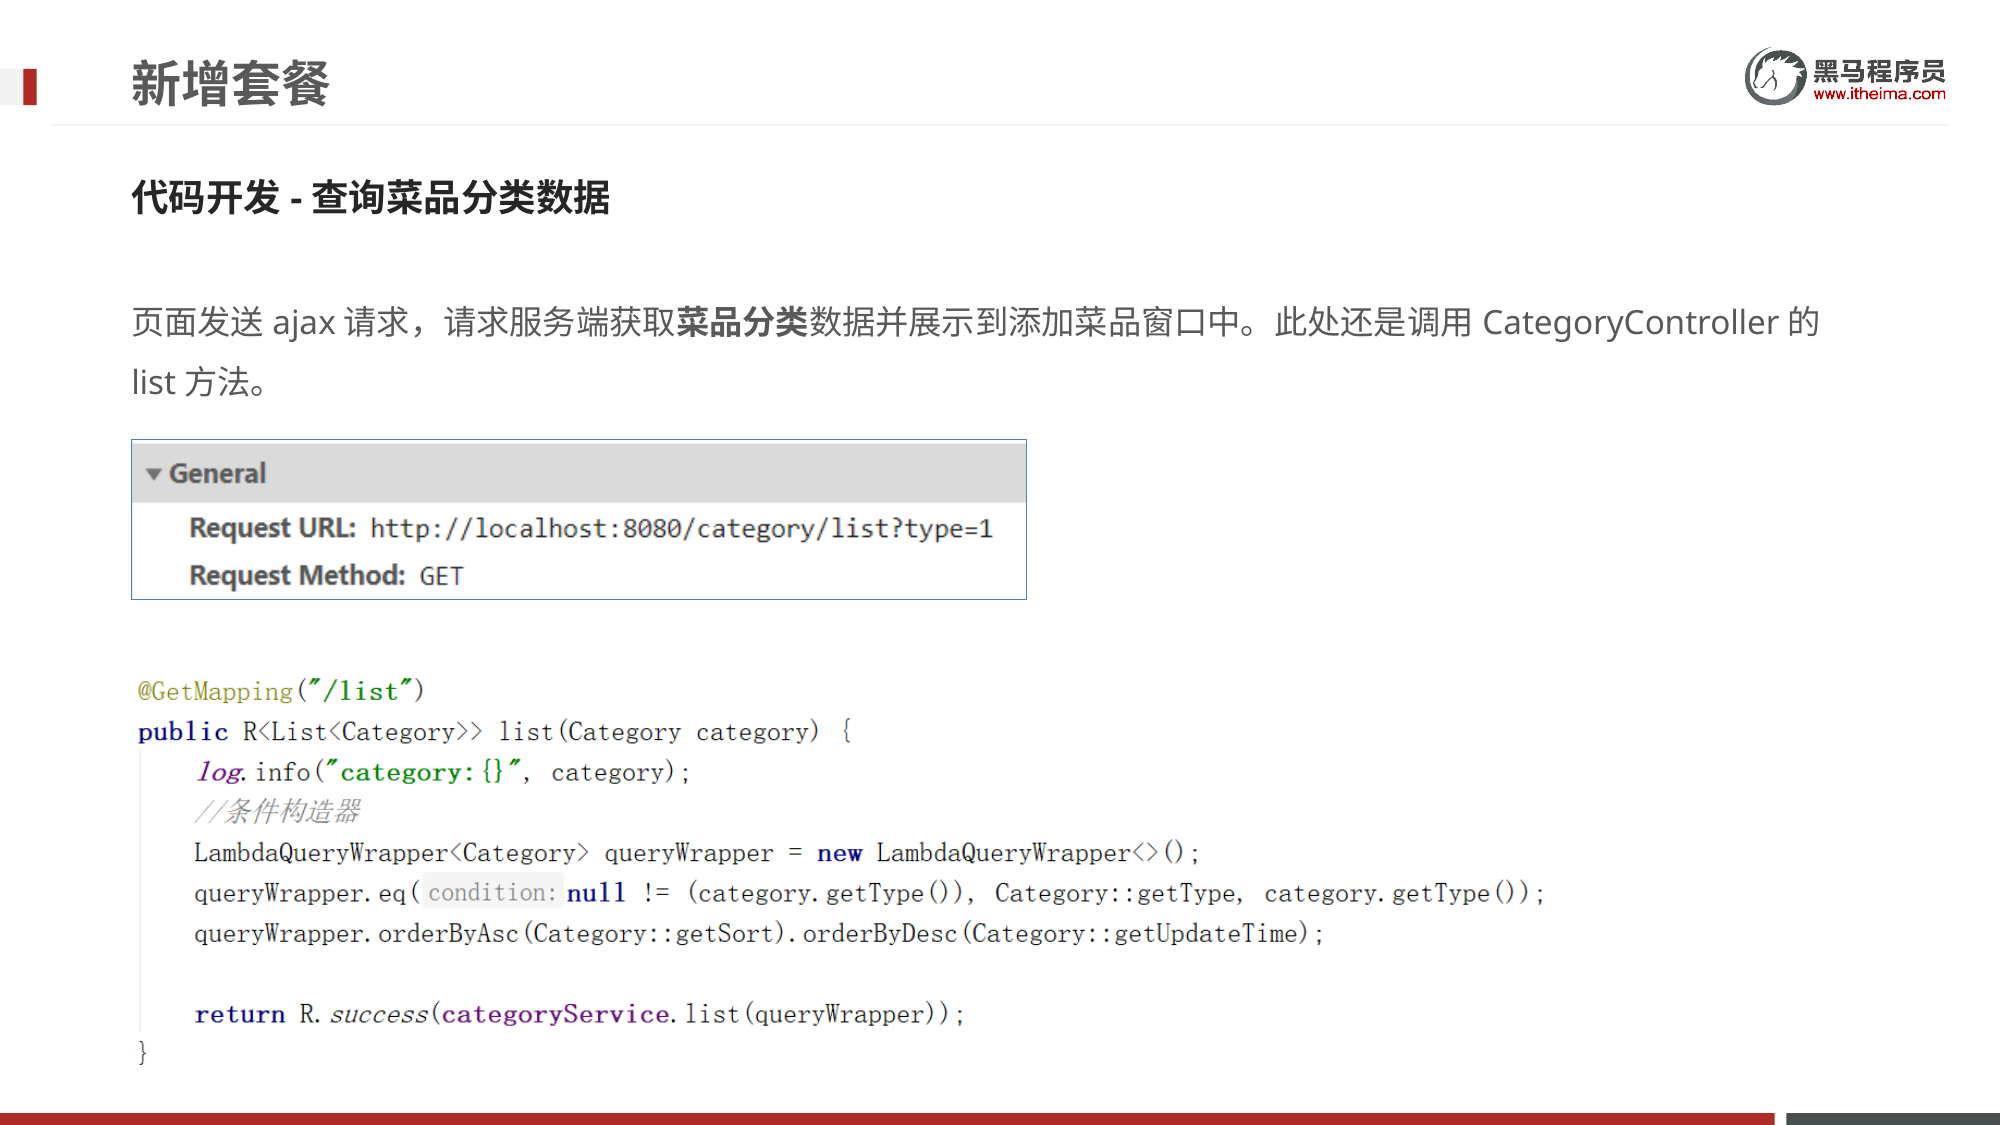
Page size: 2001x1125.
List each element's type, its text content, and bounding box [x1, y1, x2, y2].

picture [131, 438, 1028, 600]
list 代码开发-查询菜品分类数据 [116, 154, 1880, 239]
picture [1744, 46, 1946, 106]
title 新增套餐 [116, 40, 1556, 125]
picture [131, 677, 1556, 1078]
text_box 页面发送ajax请求，请求服务端获取菜品分类数据并展示到添加菜品窗口中。此处还是调用CategoryController的list方法。 [116, 274, 1862, 409]
